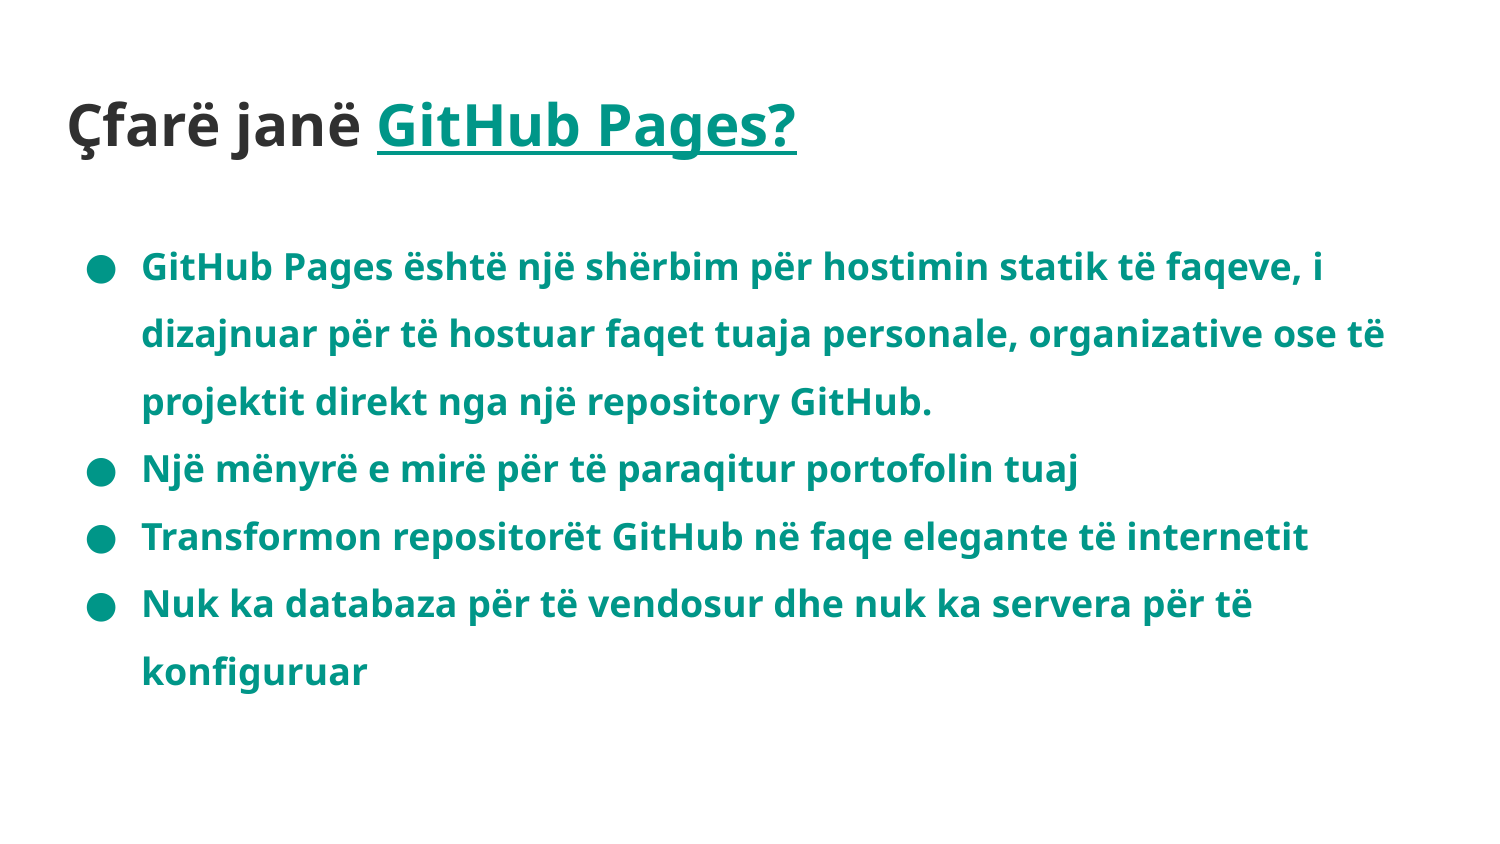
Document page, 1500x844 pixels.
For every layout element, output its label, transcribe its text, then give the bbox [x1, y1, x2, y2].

title Çfarë janë GitHub Pages? [51, 72, 1449, 167]
list GitHub Pages është një shërbim për hostimin statik të faqeve, i dizajnuar për të hostuar faqet tuaja personale, organizative ose të projektit direkt nga një repository GitHub. Një mënyrë e mirë për të paraqitur portofolin tuaj Transformon repositorët GitHub në faqe elegante të internetit Nuk ka databaza për të vendosur dhe nuk ka servera për të konfiguruar [51, 176, 1449, 737]
